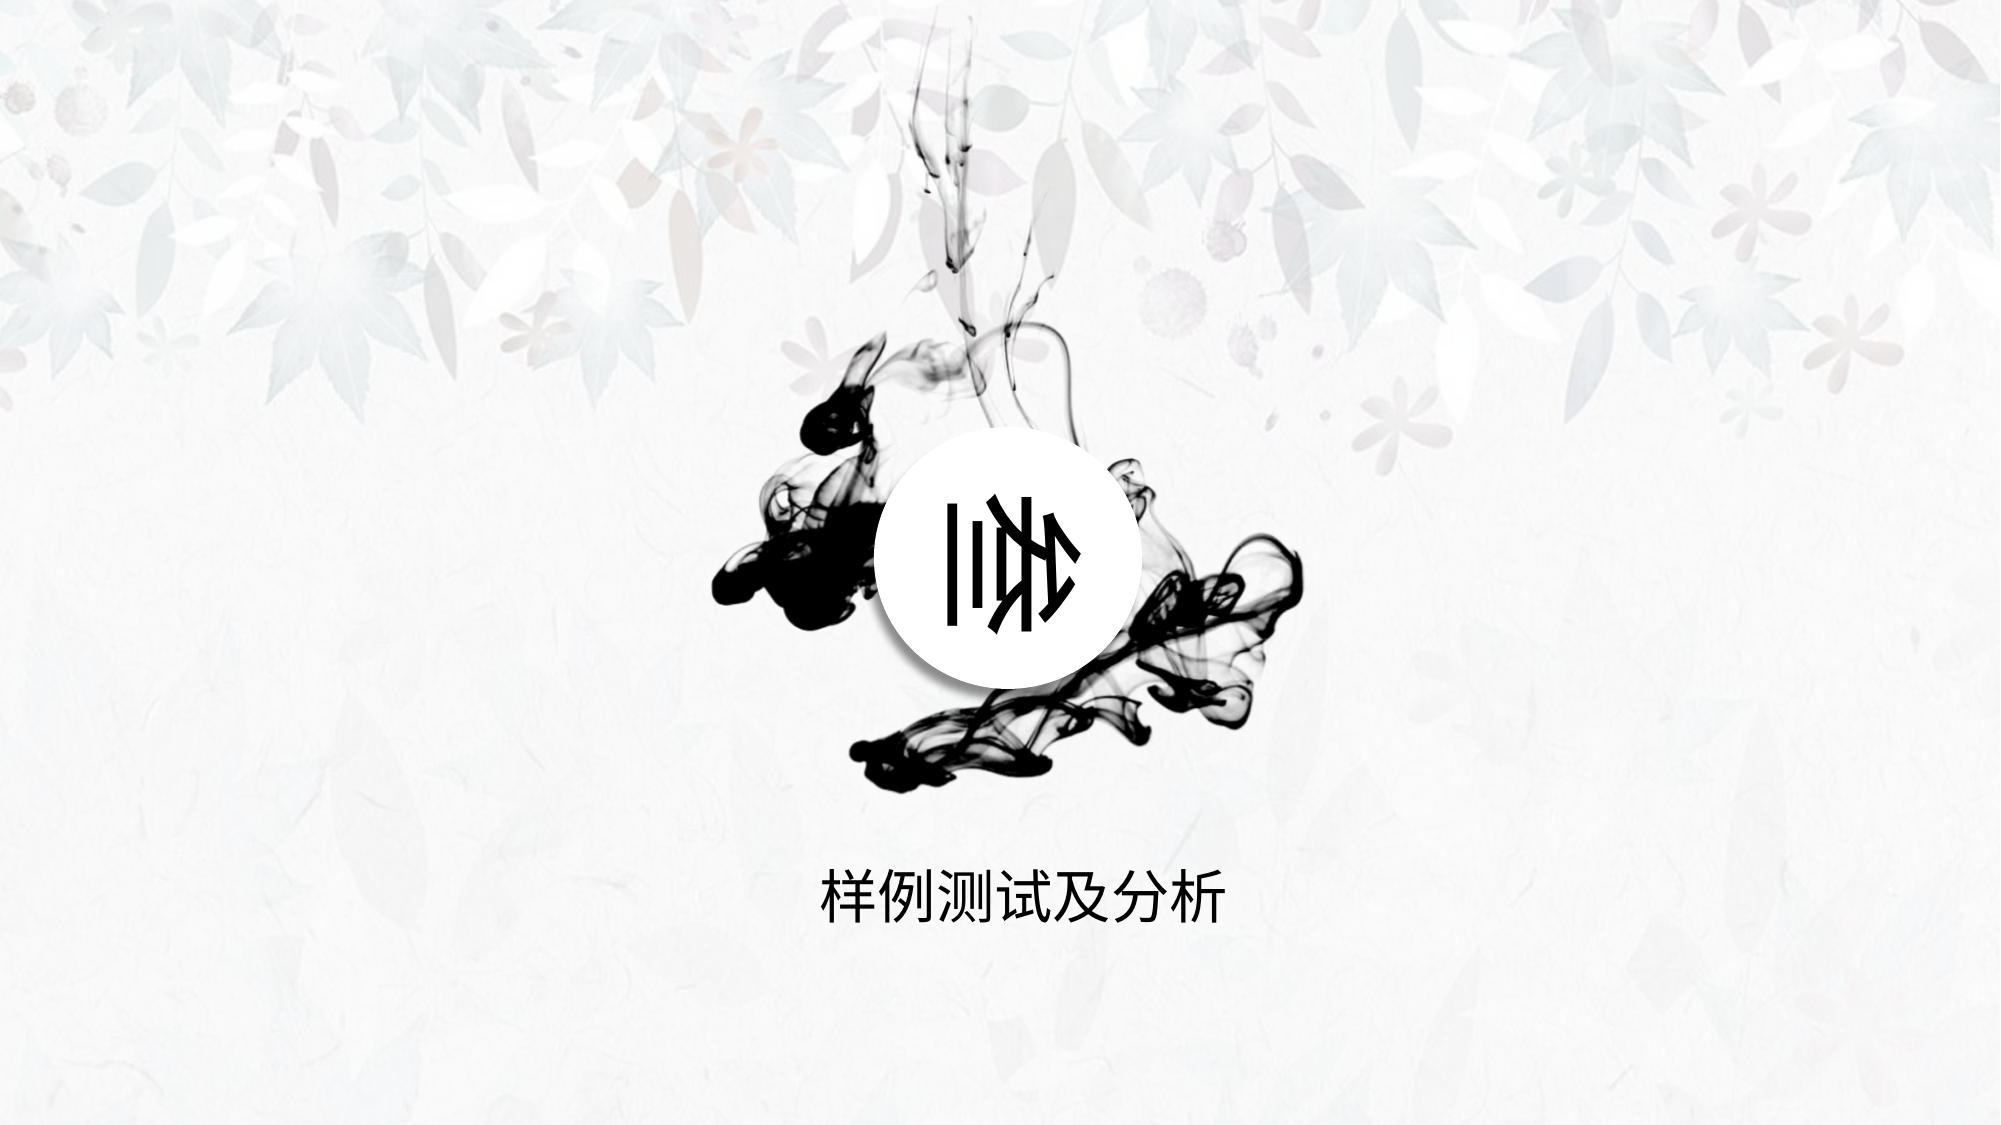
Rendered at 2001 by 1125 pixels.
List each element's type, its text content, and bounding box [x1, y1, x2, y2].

picture [678, 0, 1334, 864]
text_box 样例测试及分析 [804, 864, 1243, 938]
